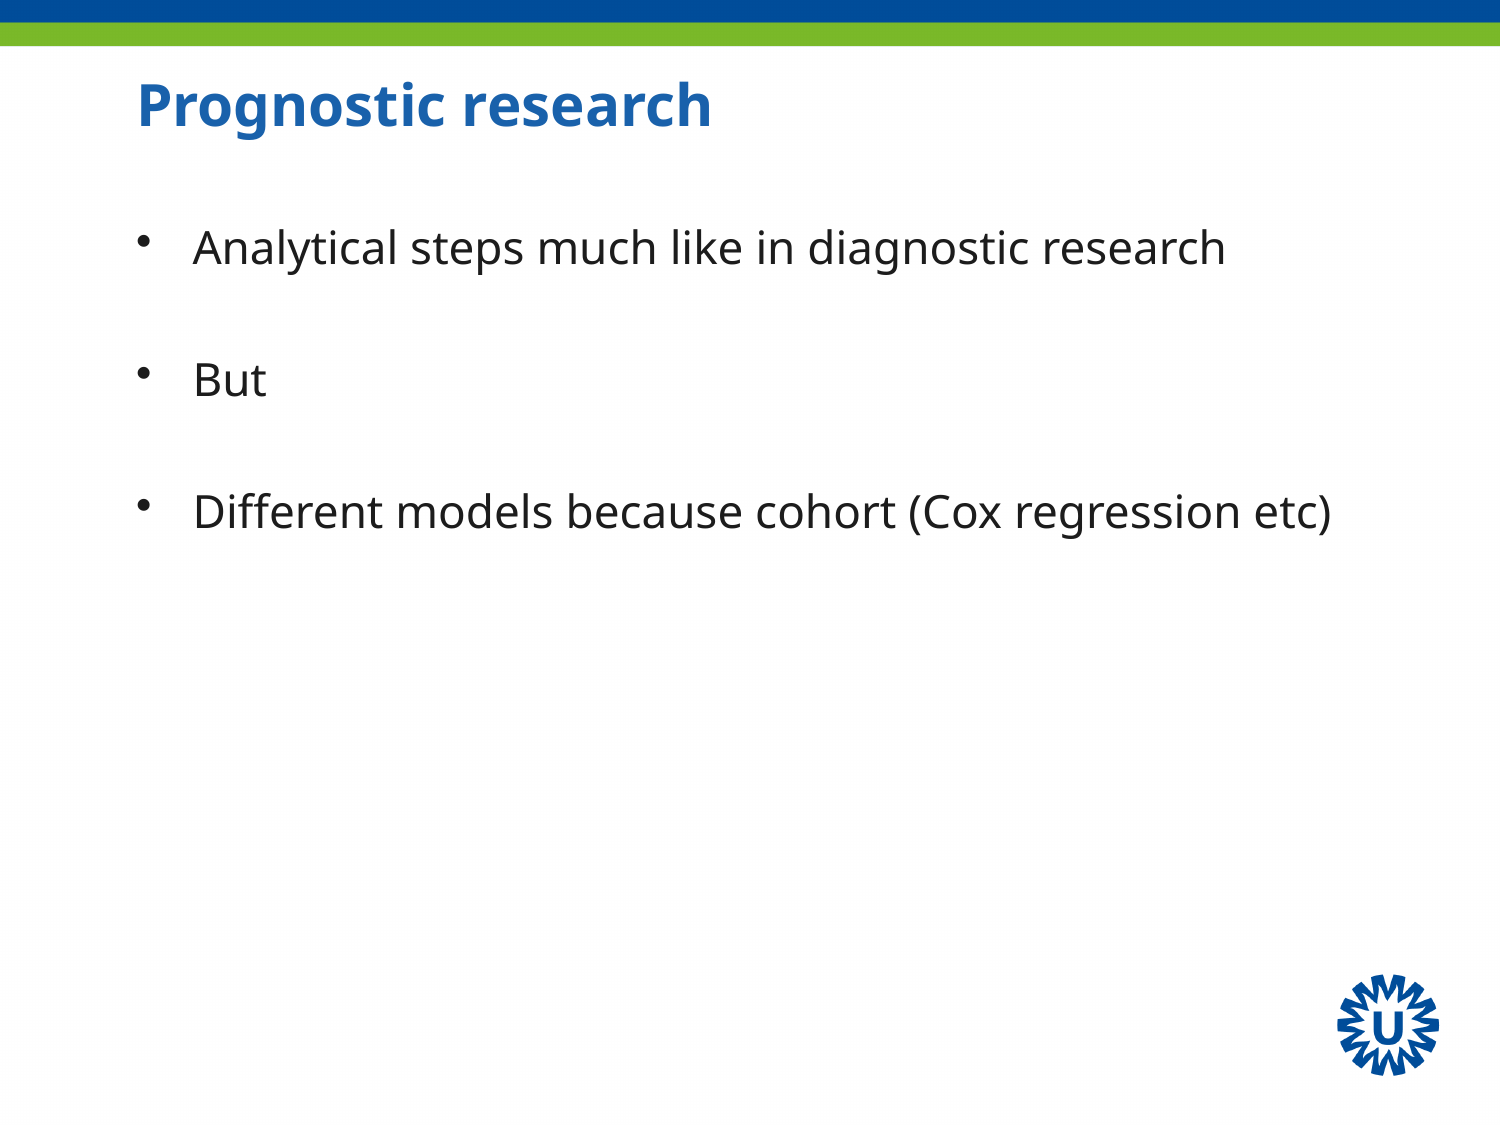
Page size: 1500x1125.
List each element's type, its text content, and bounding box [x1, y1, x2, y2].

picture [0, 0, 1500, 1125]
title Prognostic research [121, 60, 1359, 195]
list Analytical steps much like in diagnostic research But Different models because cohort (Cox regression etc) [121, 211, 1359, 907]
